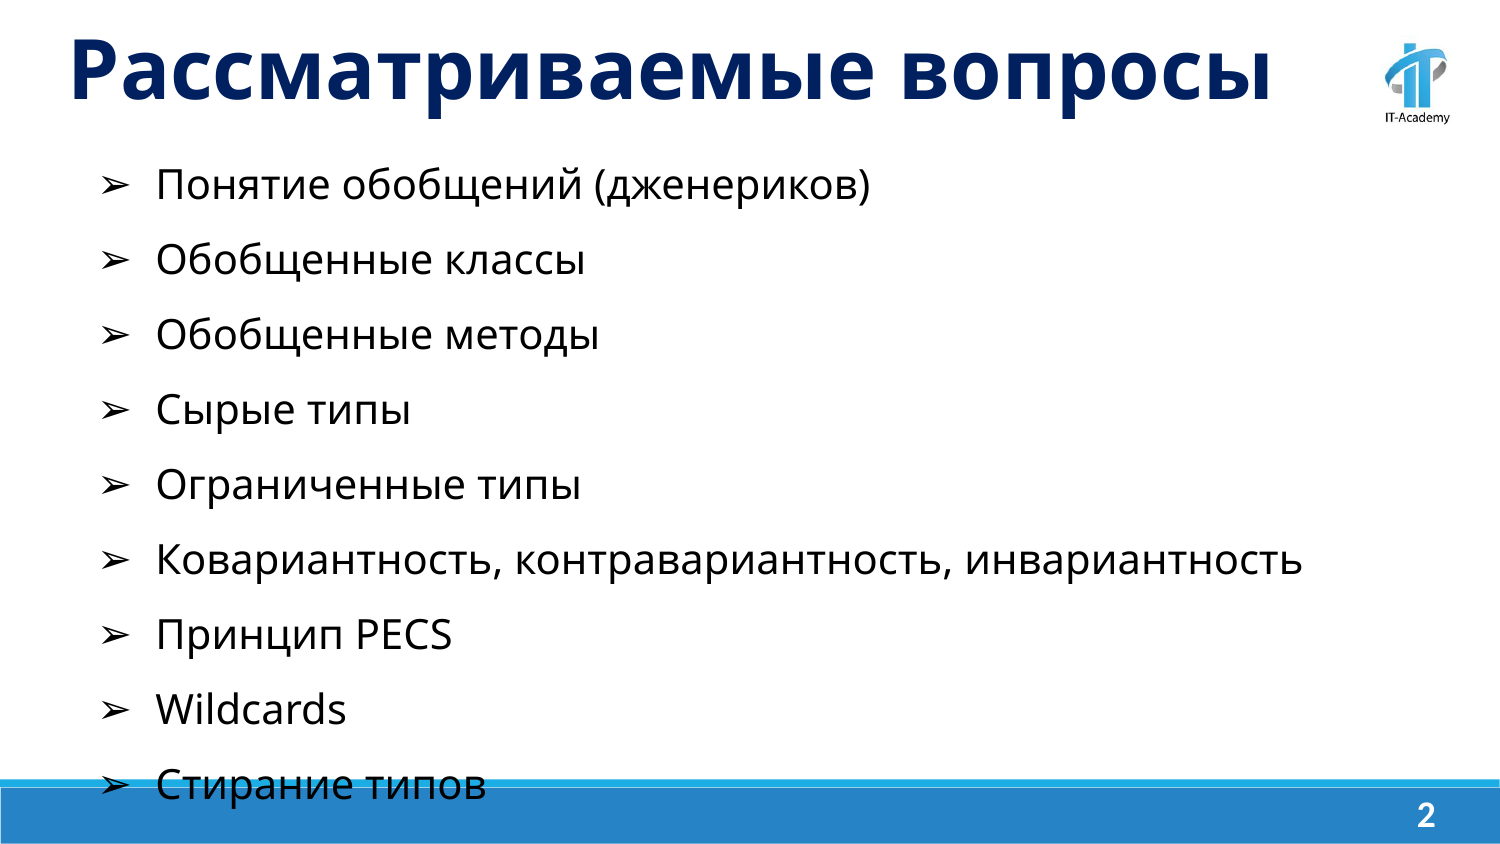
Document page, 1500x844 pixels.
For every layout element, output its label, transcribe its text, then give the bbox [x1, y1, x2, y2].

text_box Рассматриваемые вопросы [53, 23, 1404, 110]
text_box Понятие обобщений (дженериков) Обобщенные классы Обобщенные методы Сырые типы Ограниченные типы Ковариантность, контравариантность, инвариантность Принцип PECS Wildcards Стирание типов [65, 125, 1416, 799]
text_box ‹#› [1390, 782, 1463, 827]
picture [1372, 35, 1461, 126]
